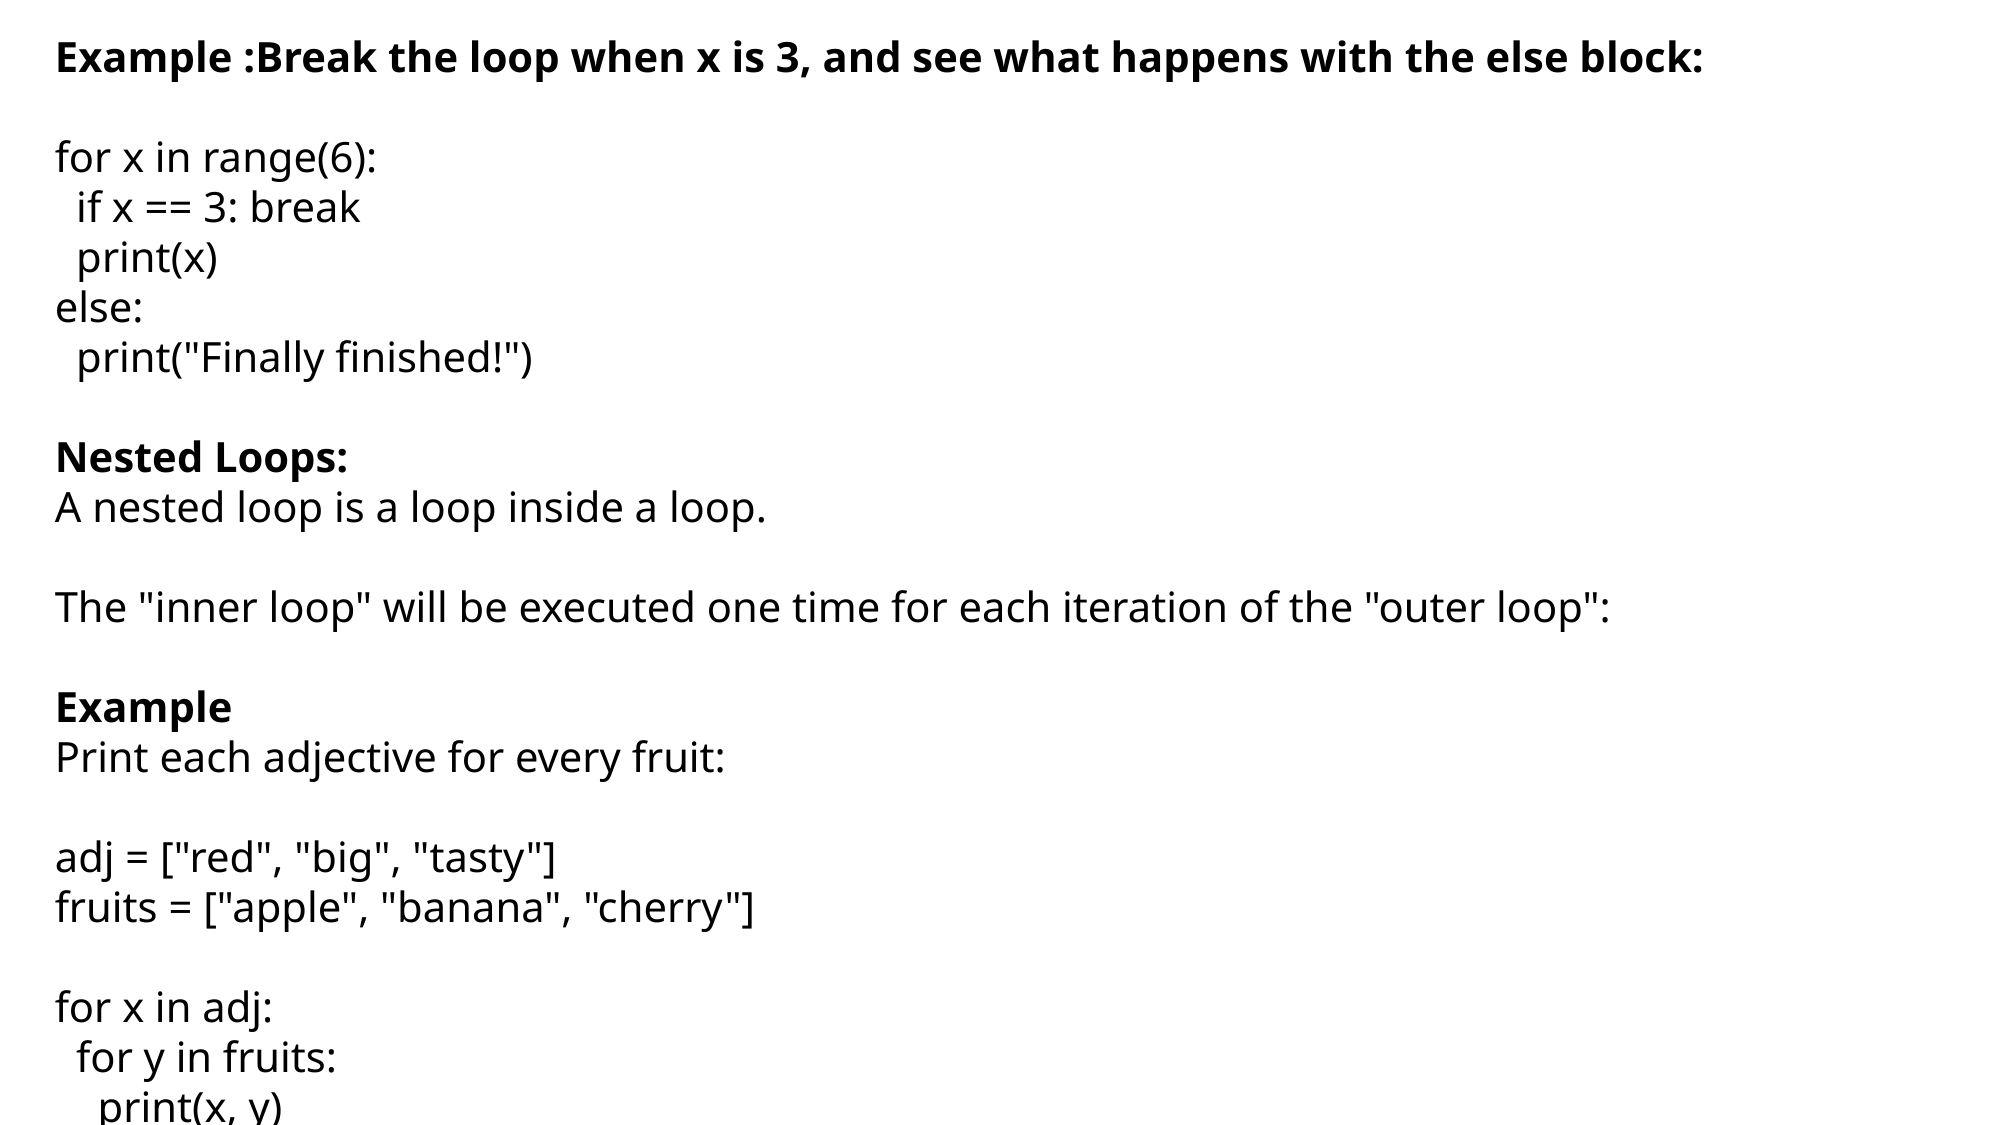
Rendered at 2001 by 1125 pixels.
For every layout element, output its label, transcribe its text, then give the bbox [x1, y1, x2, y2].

text_box Example :Break the loop when x is 3, and see what happens with the else block: for x in range(6): if x == 3: break print(x) else: print("Finally finished!") Nested Loops: A nested loop is a loop inside a loop. The "inner loop" will be executed one time for each iteration of the "outer loop": Example Print each adjective for every fruit: adj = ["red", "big", "tasty"] fruits = ["apple", "banana", "cherry"] for x in adj: for y in fruits: print(x, y) [40, 23, 1970, 1125]
